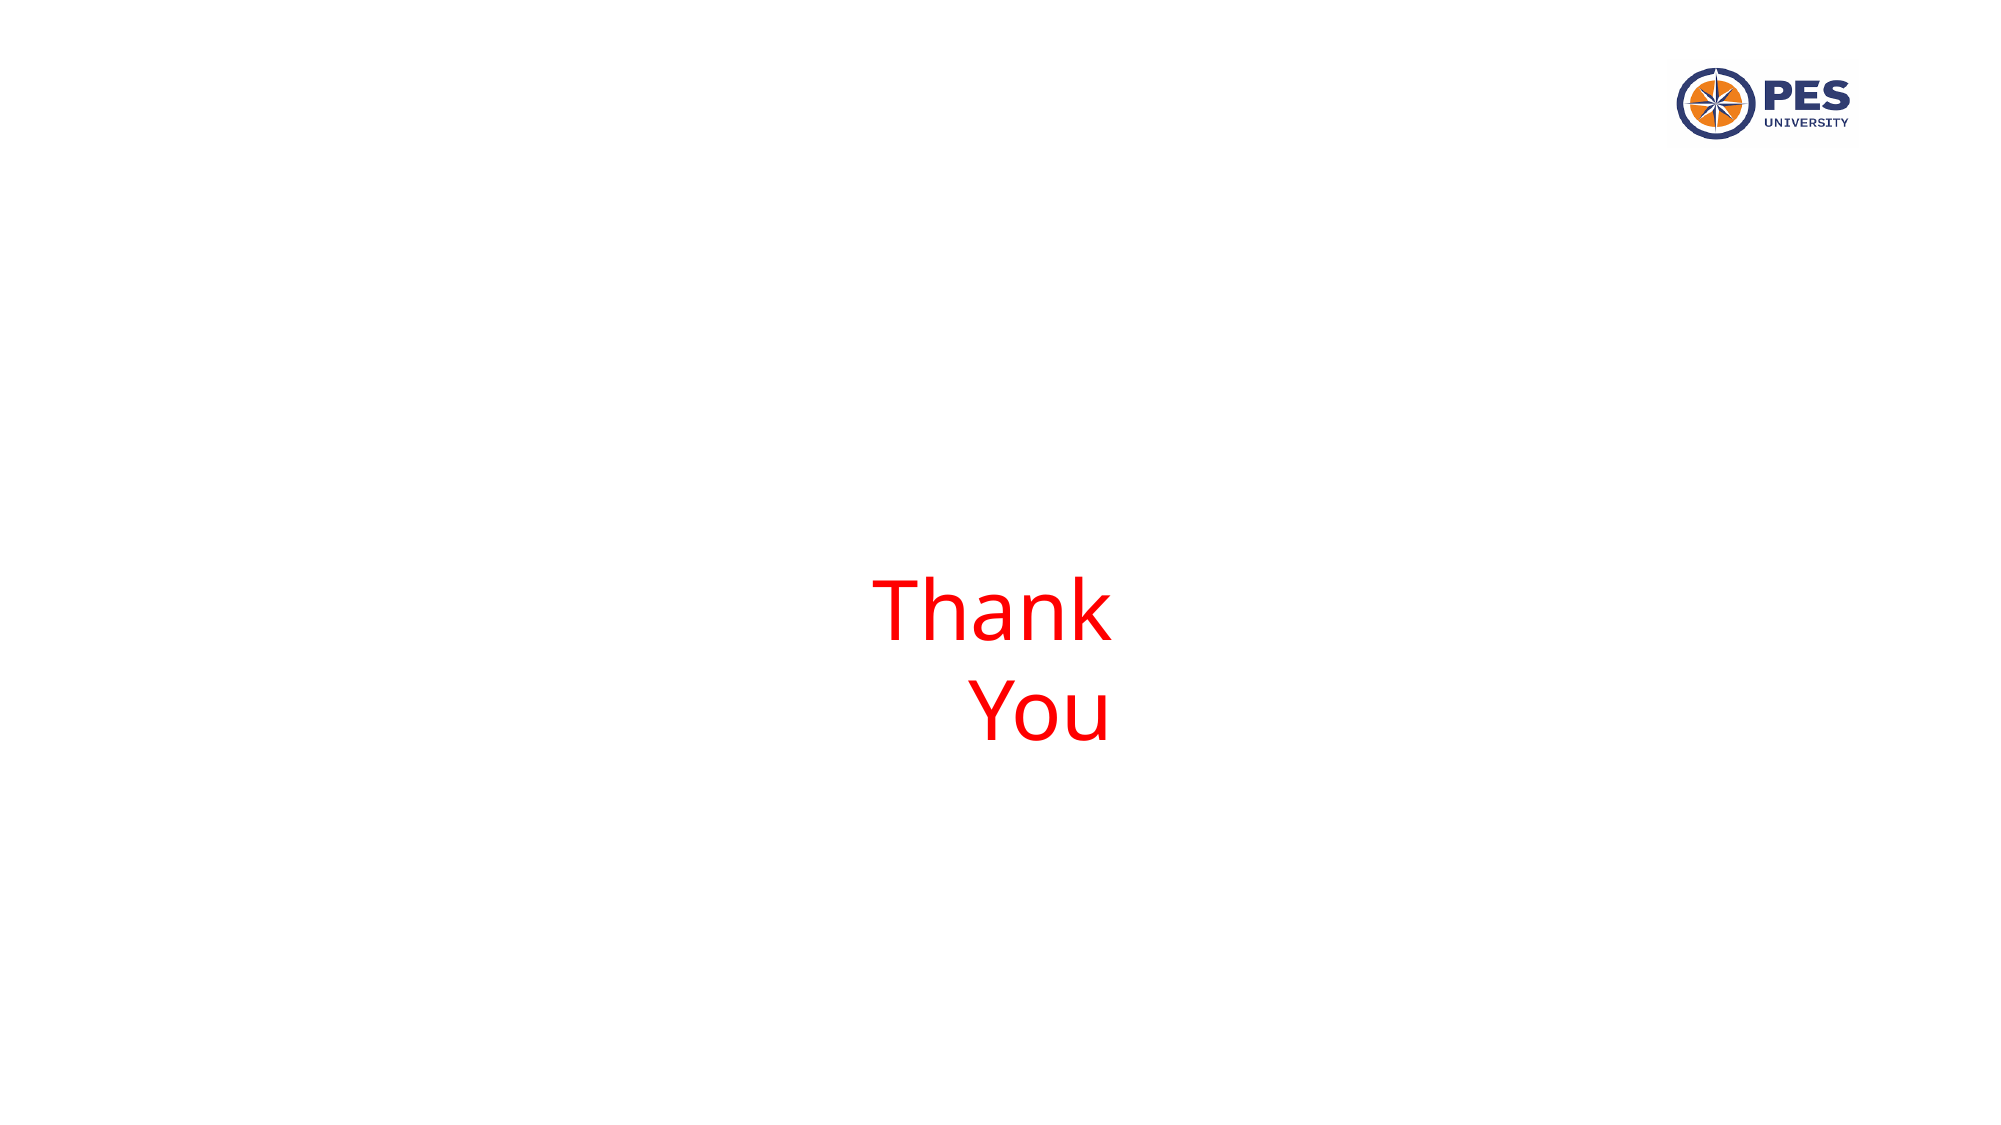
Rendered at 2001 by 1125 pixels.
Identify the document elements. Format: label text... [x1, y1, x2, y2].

picture [1667, 59, 1859, 148]
text_box Thank You [717, 549, 1129, 765]
